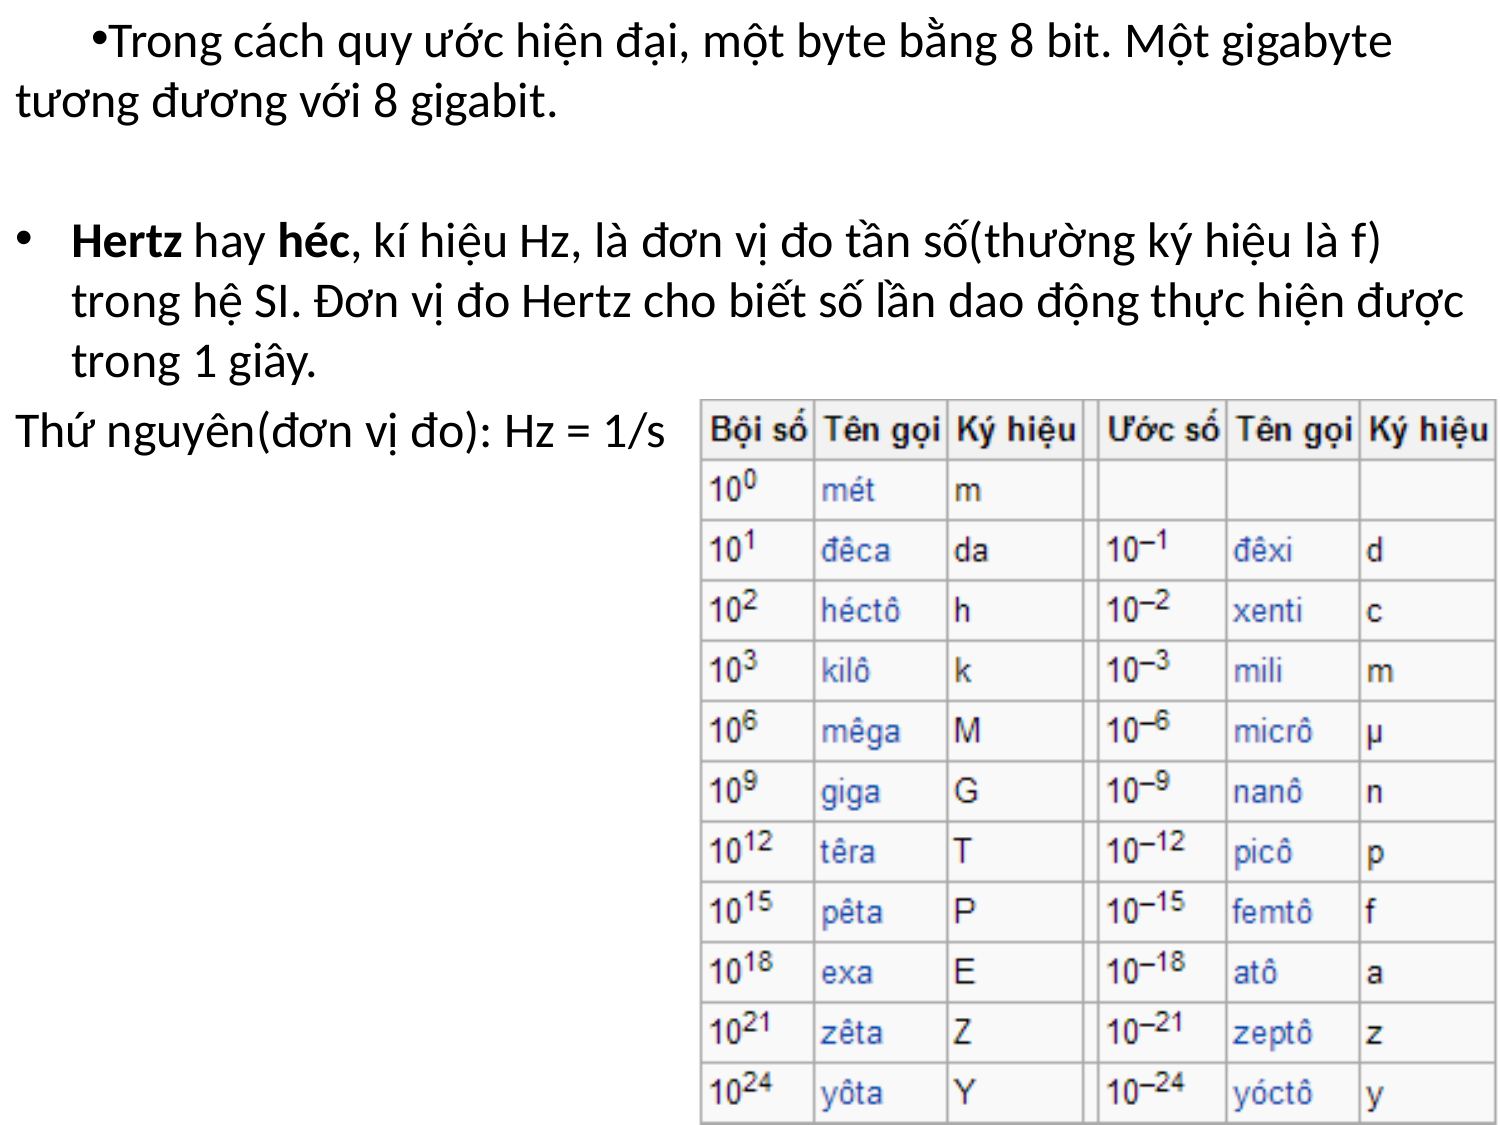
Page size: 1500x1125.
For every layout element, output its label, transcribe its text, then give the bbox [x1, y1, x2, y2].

list Trong cách quy ước hiện đại, một byte bằng 8 bit. Một gigabyte tương đương với 8 gigabit. Hertz hay héc, kí hiệu Hz, là đơn vị đo tần số(thường ký hiệu là f) trong hệ SI. Đơn vị đo Hertz cho biết số lần dao động thực hiện được trong 1 giây. Thứ nguyên(đơn vị đo): Hz = 1/s [0, 0, 1500, 1125]
picture [698, 398, 1500, 1125]
